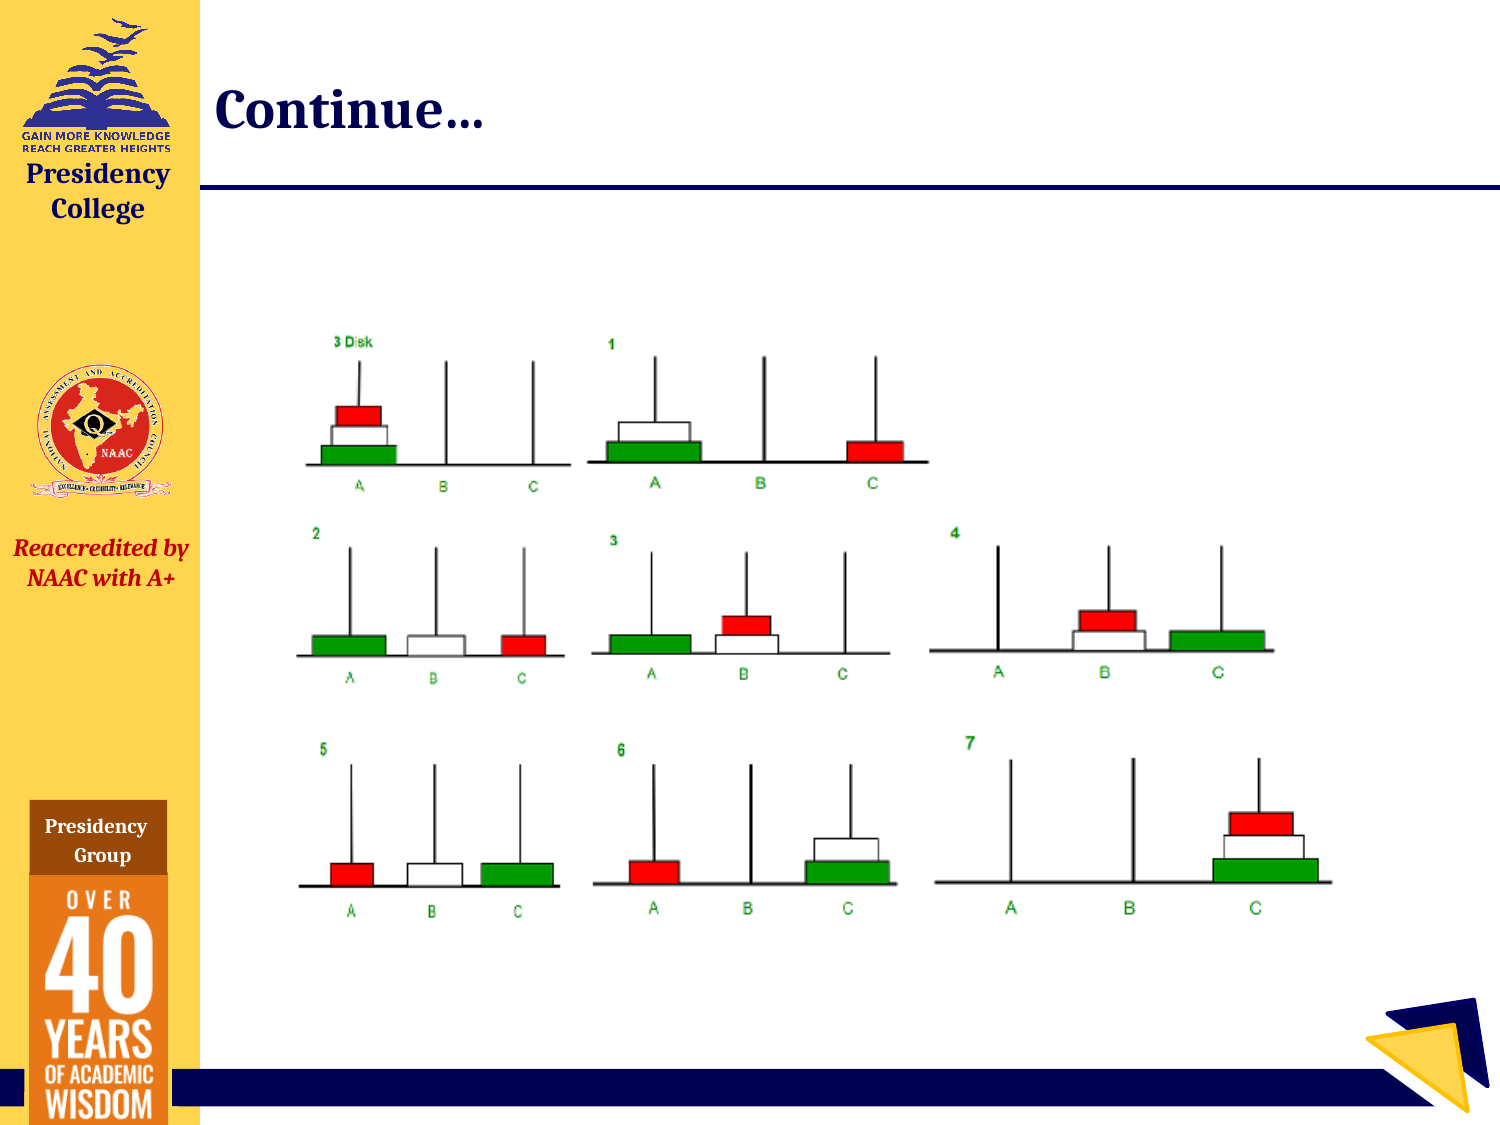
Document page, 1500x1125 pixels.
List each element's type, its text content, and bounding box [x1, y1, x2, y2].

picture [29, 875, 168, 1125]
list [296, 330, 1366, 932]
picture [24, 362, 179, 501]
picture [22, 18, 170, 152]
title Continue… [200, 37, 1463, 175]
